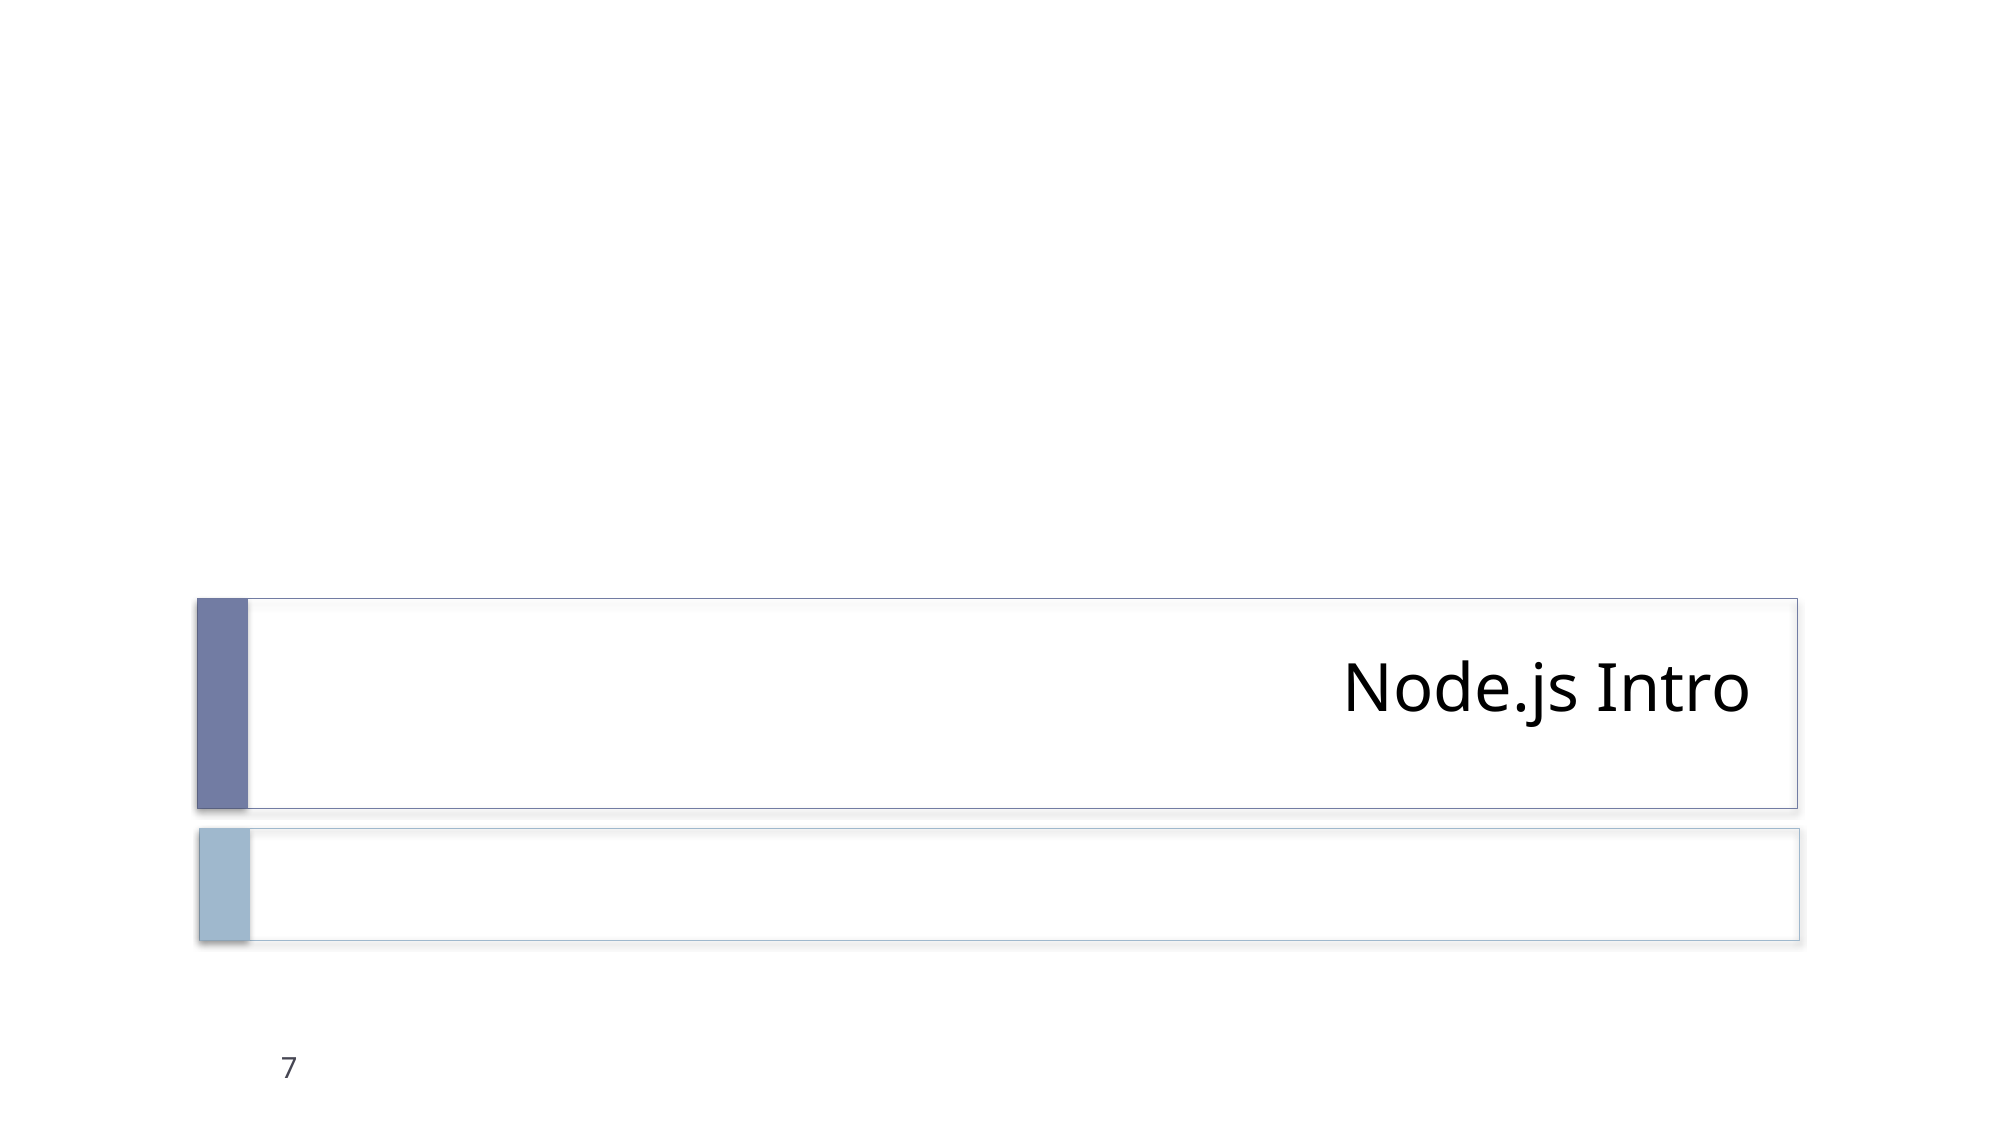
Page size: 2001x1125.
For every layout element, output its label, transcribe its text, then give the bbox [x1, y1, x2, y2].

title Node.js Intro [266, 637, 1767, 800]
slide_number 7 [265, 1042, 533, 1103]
